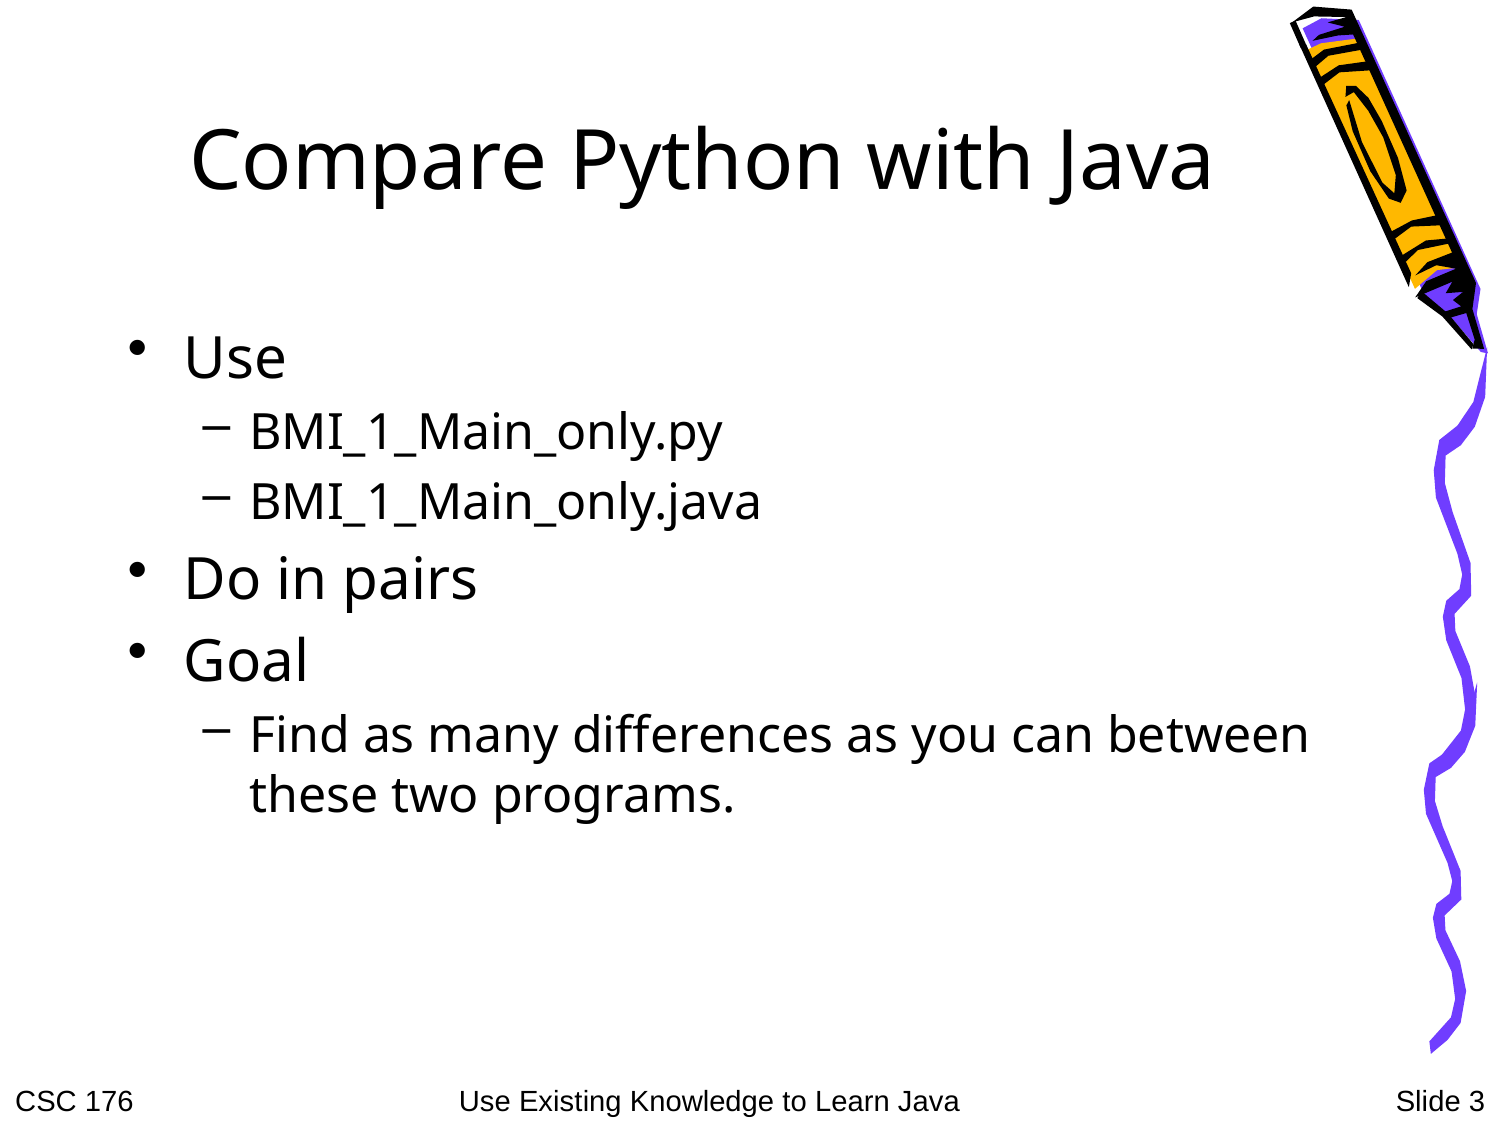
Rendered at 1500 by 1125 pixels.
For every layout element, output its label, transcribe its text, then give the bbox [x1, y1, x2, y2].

title Compare Python with Java [112, 24, 1293, 288]
list Use BMI_1_Main_only.py BMI_1_Main_only.java Do in pairs Goal Find as many differences as you can between these two programs. [112, 311, 1376, 1026]
